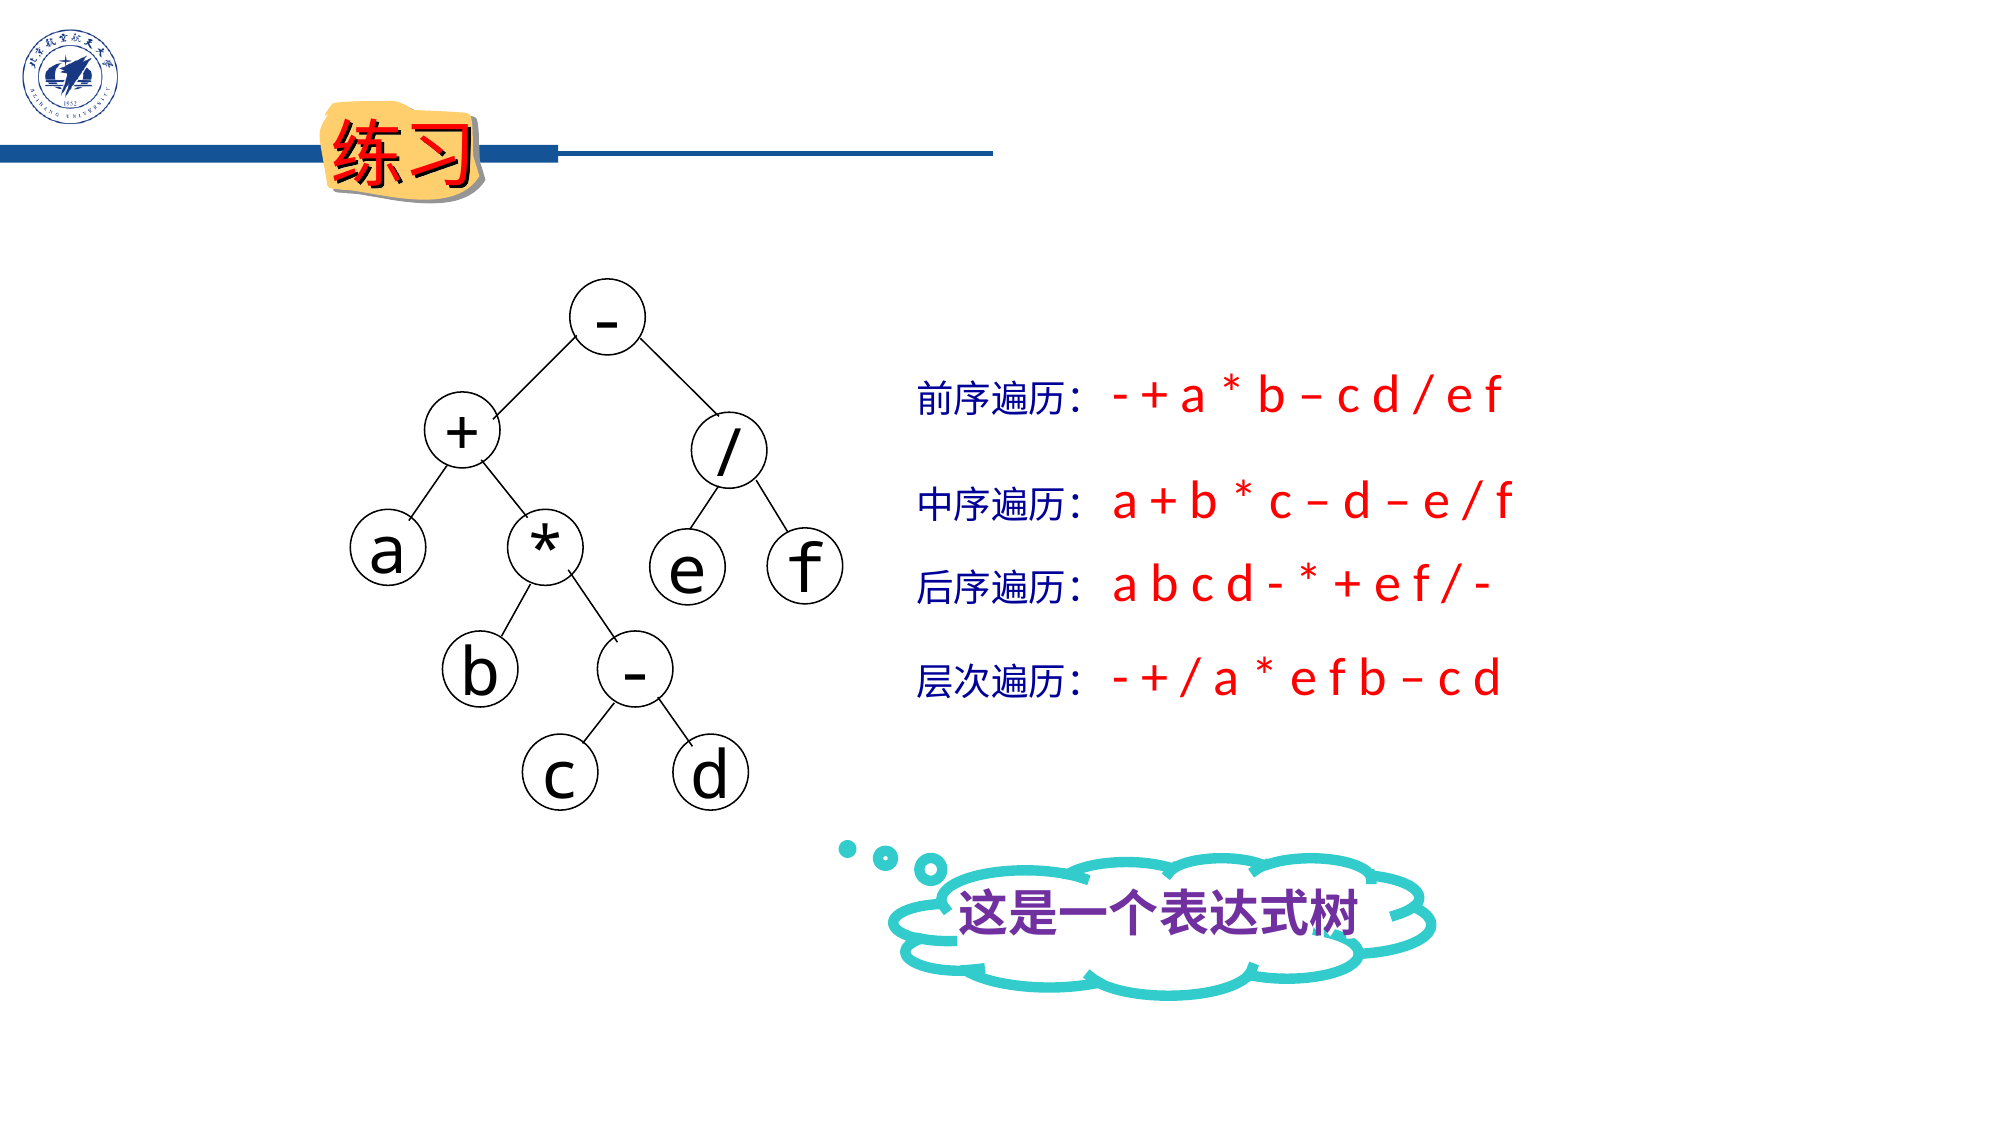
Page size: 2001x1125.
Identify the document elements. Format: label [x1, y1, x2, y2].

text_box [350, 278, 843, 811]
text_box [314, 100, 576, 220]
picture [16, 23, 124, 130]
text_box [901, 349, 1719, 715]
text_box [893, 857, 1432, 996]
